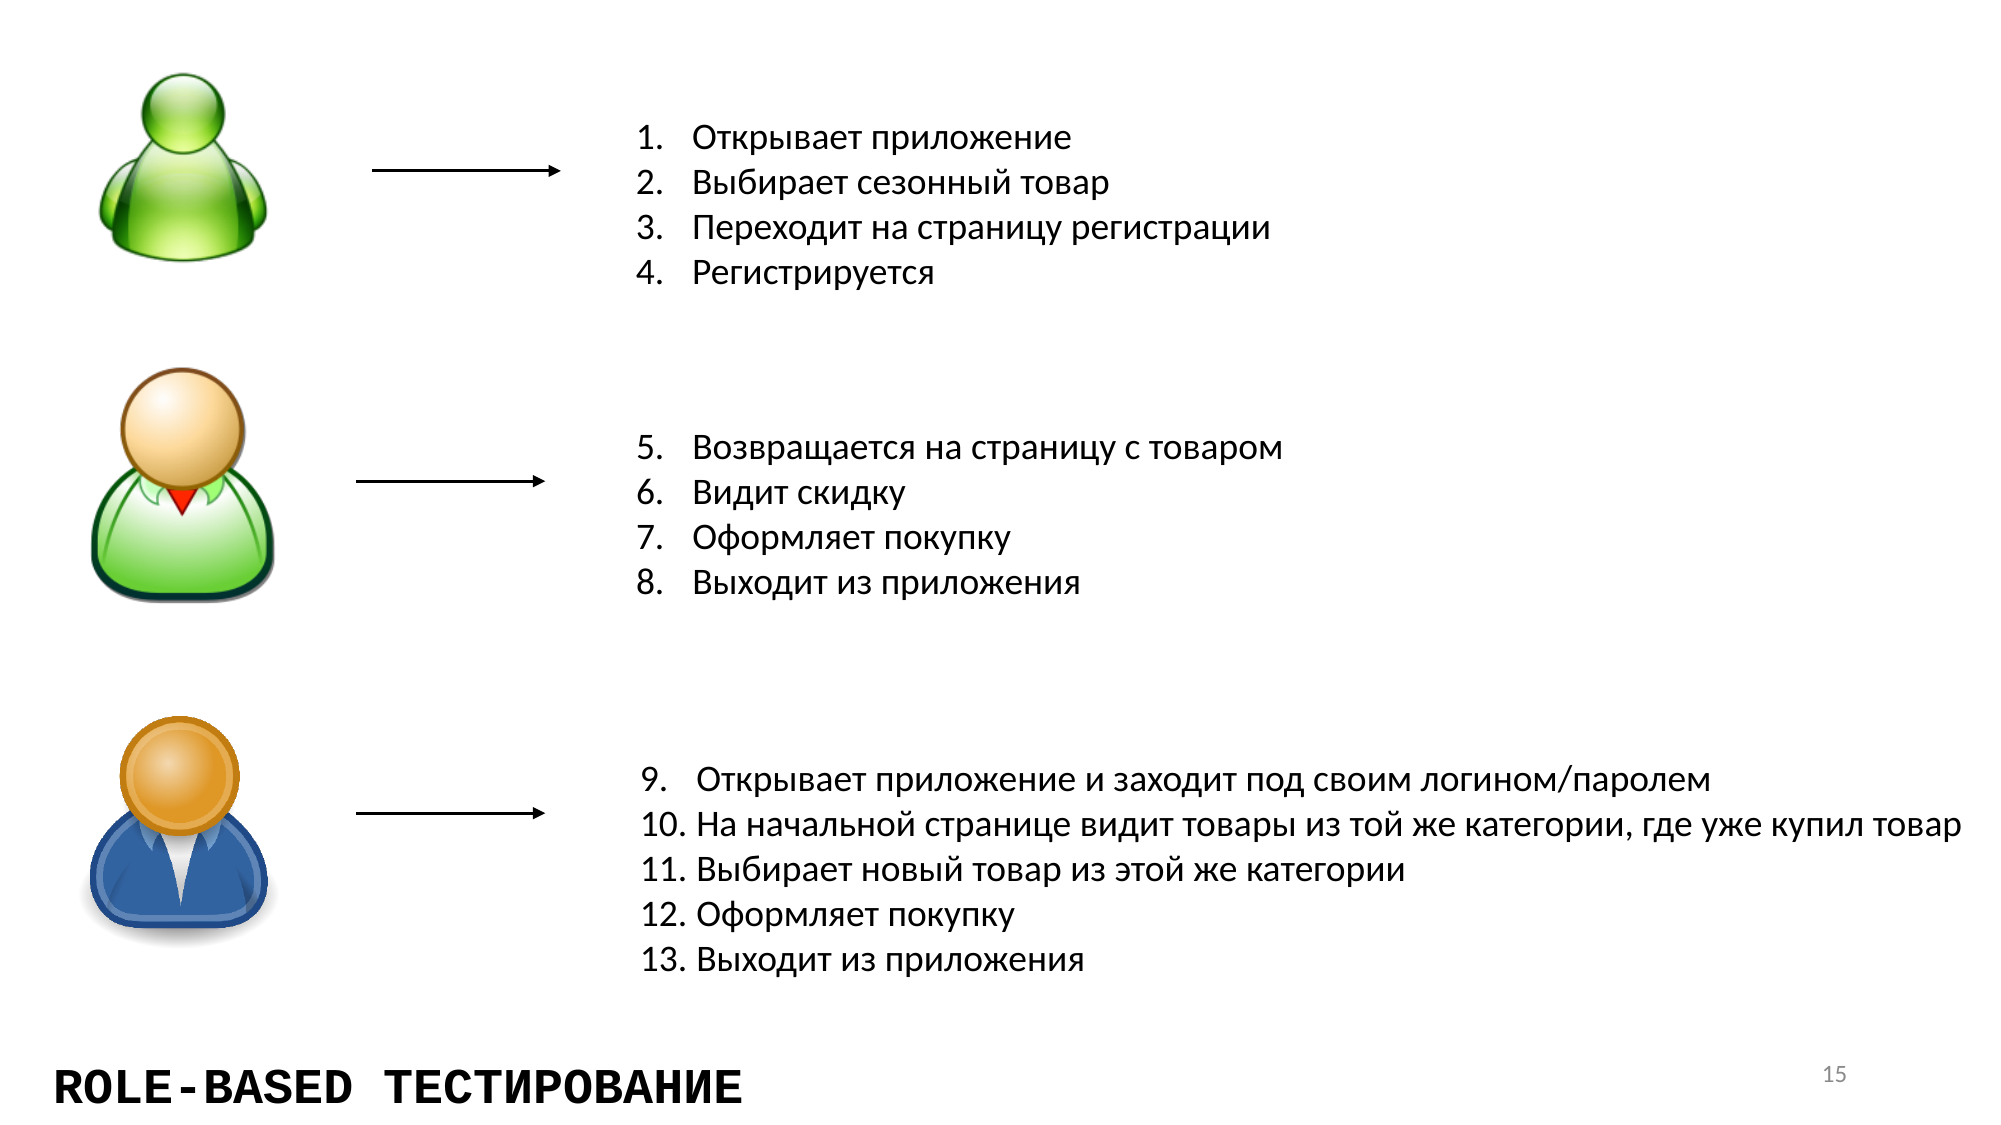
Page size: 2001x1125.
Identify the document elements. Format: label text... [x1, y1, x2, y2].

picture [83, 70, 284, 271]
picture [47, 698, 310, 961]
slide_number 15 [1412, 1042, 1863, 1103]
text_box Открывает приложение и заходит под своим логином/паролем На начальной странице видит товары из той же категории, где уже купил товар Выбирает новый товар из этой же категории Оформляет покупку Выходит из приложения [625, 746, 1979, 987]
text_box ROLE-BASED ТЕСТИРОВАНИЕ [8, 1046, 759, 1122]
text_box Открывает приложение Выбирает сезонный товар Переходит на страницу регистрации Регистрируется [621, 104, 1287, 300]
text_box Возвращается на страницу с товаром Видит скидку Оформляет покупку Выходит из приложения [621, 414, 1299, 610]
picture [56, 359, 310, 612]
